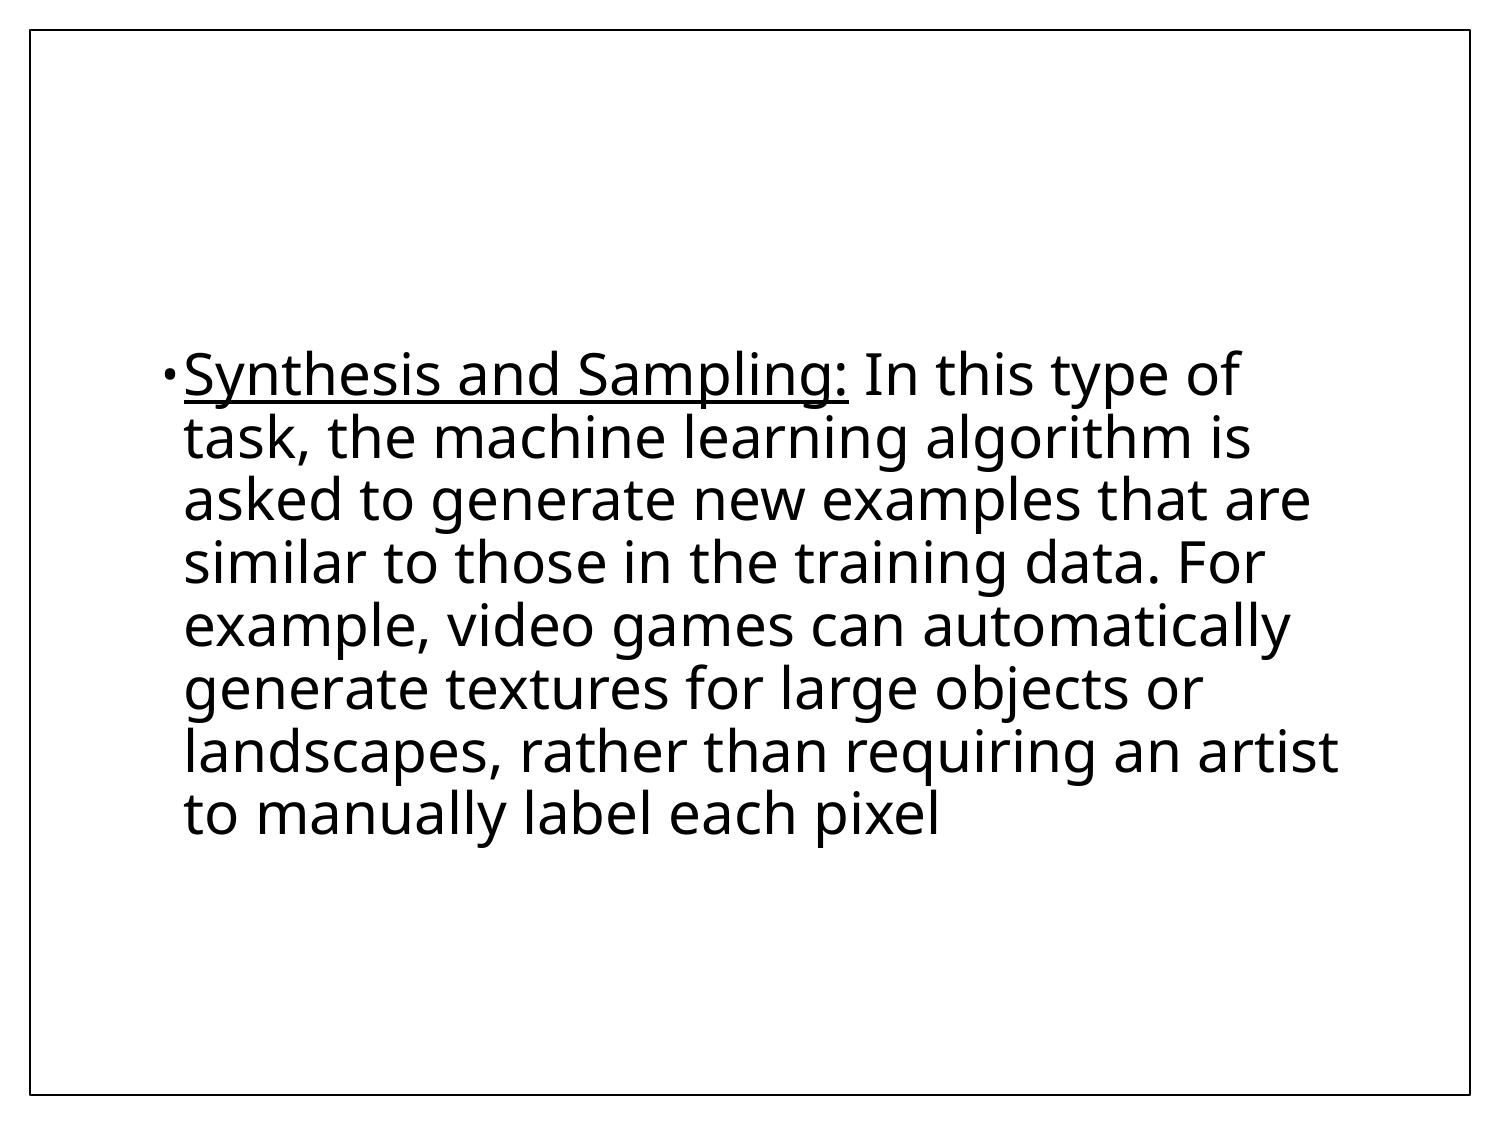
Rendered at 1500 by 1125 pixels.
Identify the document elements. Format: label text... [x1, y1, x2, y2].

list Synthesis and Sampling: In this type of task, the machine learning algorithm is asked to generate new examples that are similar to those in the training data. For example, video games can automatically generate textures for large objects or landscapes, rather than requiring an artist to manually label each pixel [140, 337, 1356, 1000]
